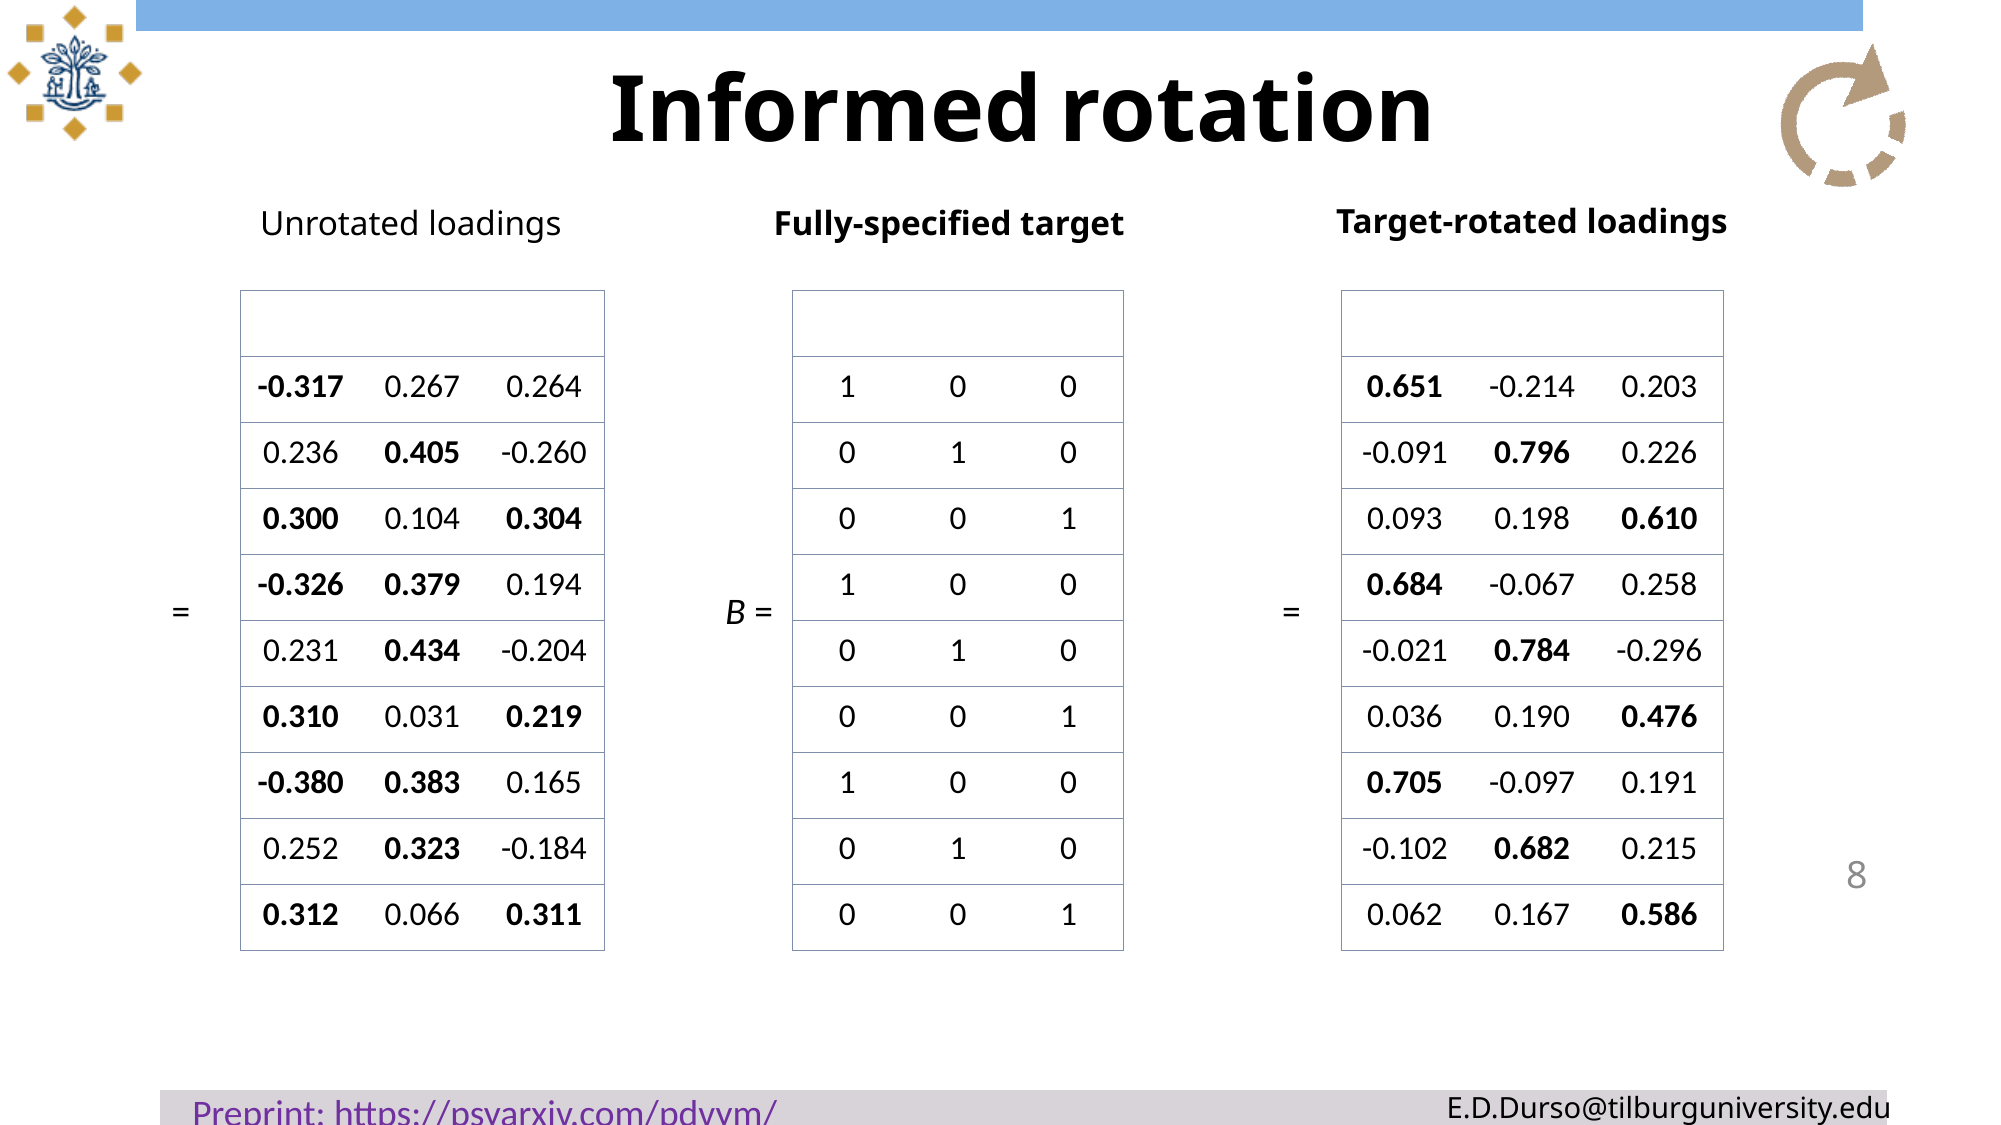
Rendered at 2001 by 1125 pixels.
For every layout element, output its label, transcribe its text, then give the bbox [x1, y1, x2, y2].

slide_number 8 [1432, 846, 1723, 884]
slide_number 8 [1432, 885, 1723, 907]
text_box Informed rotation [245, 42, 1748, 168]
picture [0, 0, 157, 155]
text_box Unrotated loadings [245, 194, 644, 250]
text_box B = [707, 579, 792, 640]
slide_number 8 [1724, 846, 1883, 907]
picture [1748, 30, 1936, 218]
text_box Fully-specified target [758, 194, 1158, 250]
text_box Target-rotated loadings [1289, 192, 1776, 247]
